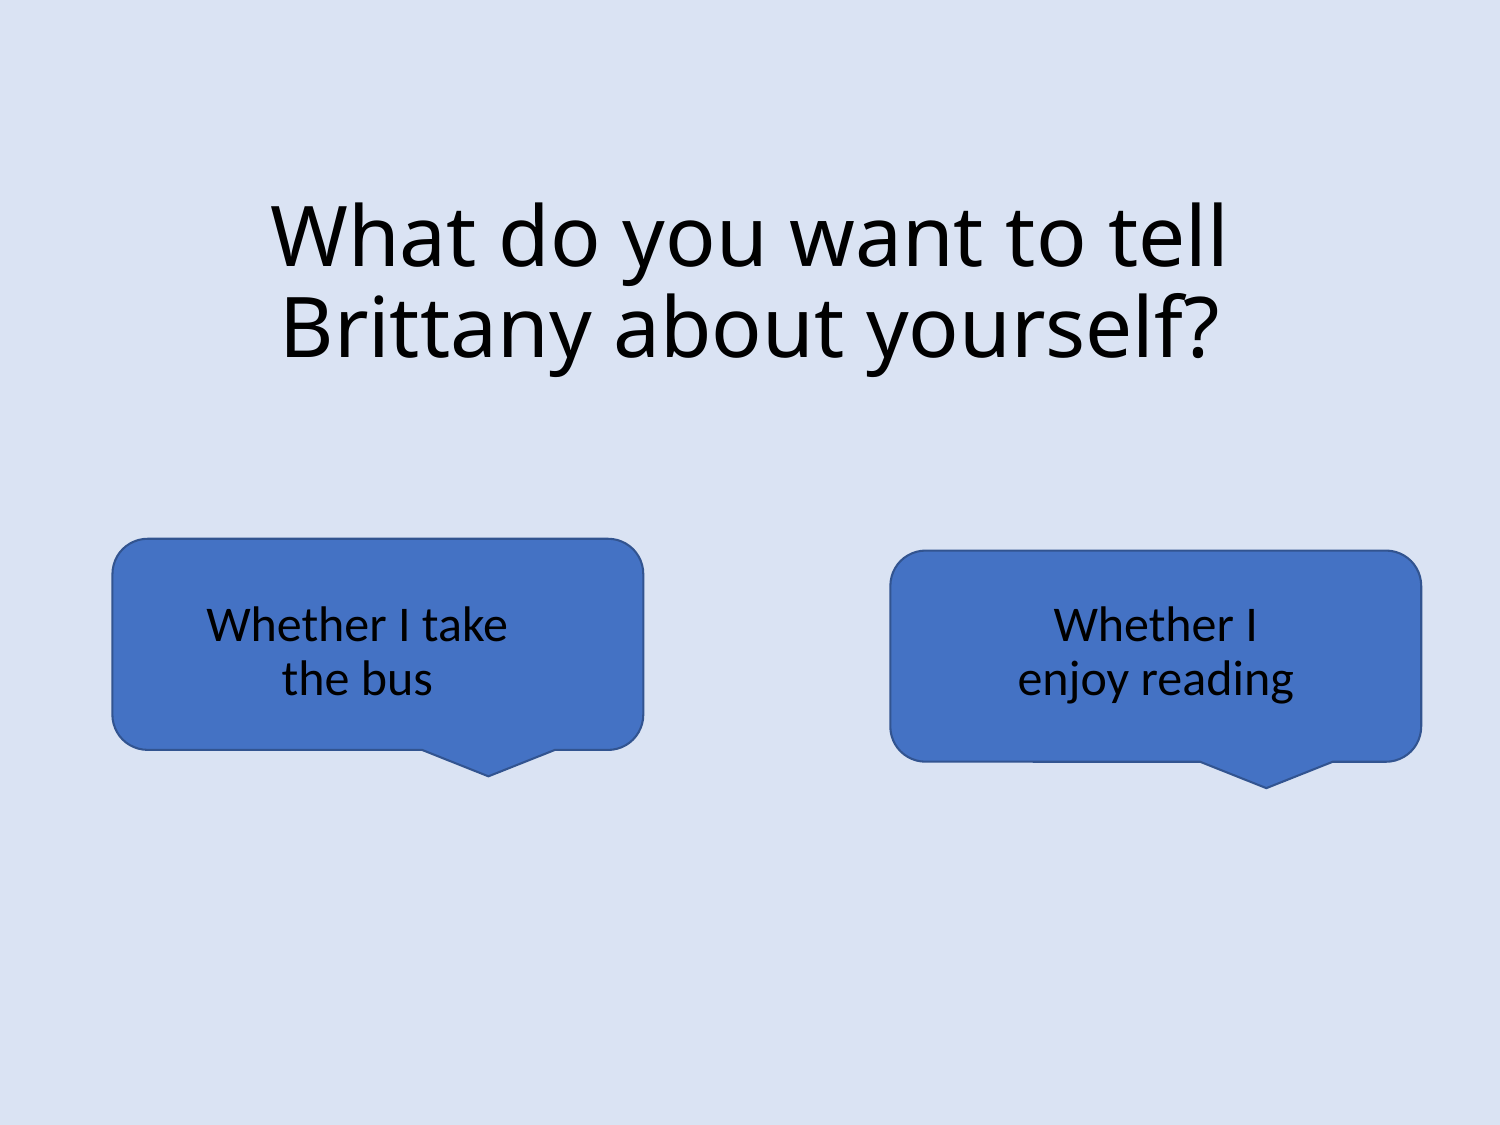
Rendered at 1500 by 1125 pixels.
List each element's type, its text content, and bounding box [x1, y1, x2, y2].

text_box [111, 537, 645, 763]
text_box Whether I enjoy reading [986, 590, 1326, 863]
subtitle Whether I take the bus [187, 590, 527, 863]
title What do you want to tell Brittany about yourself? [112, 184, 1388, 383]
text_box [889, 549, 1423, 766]
